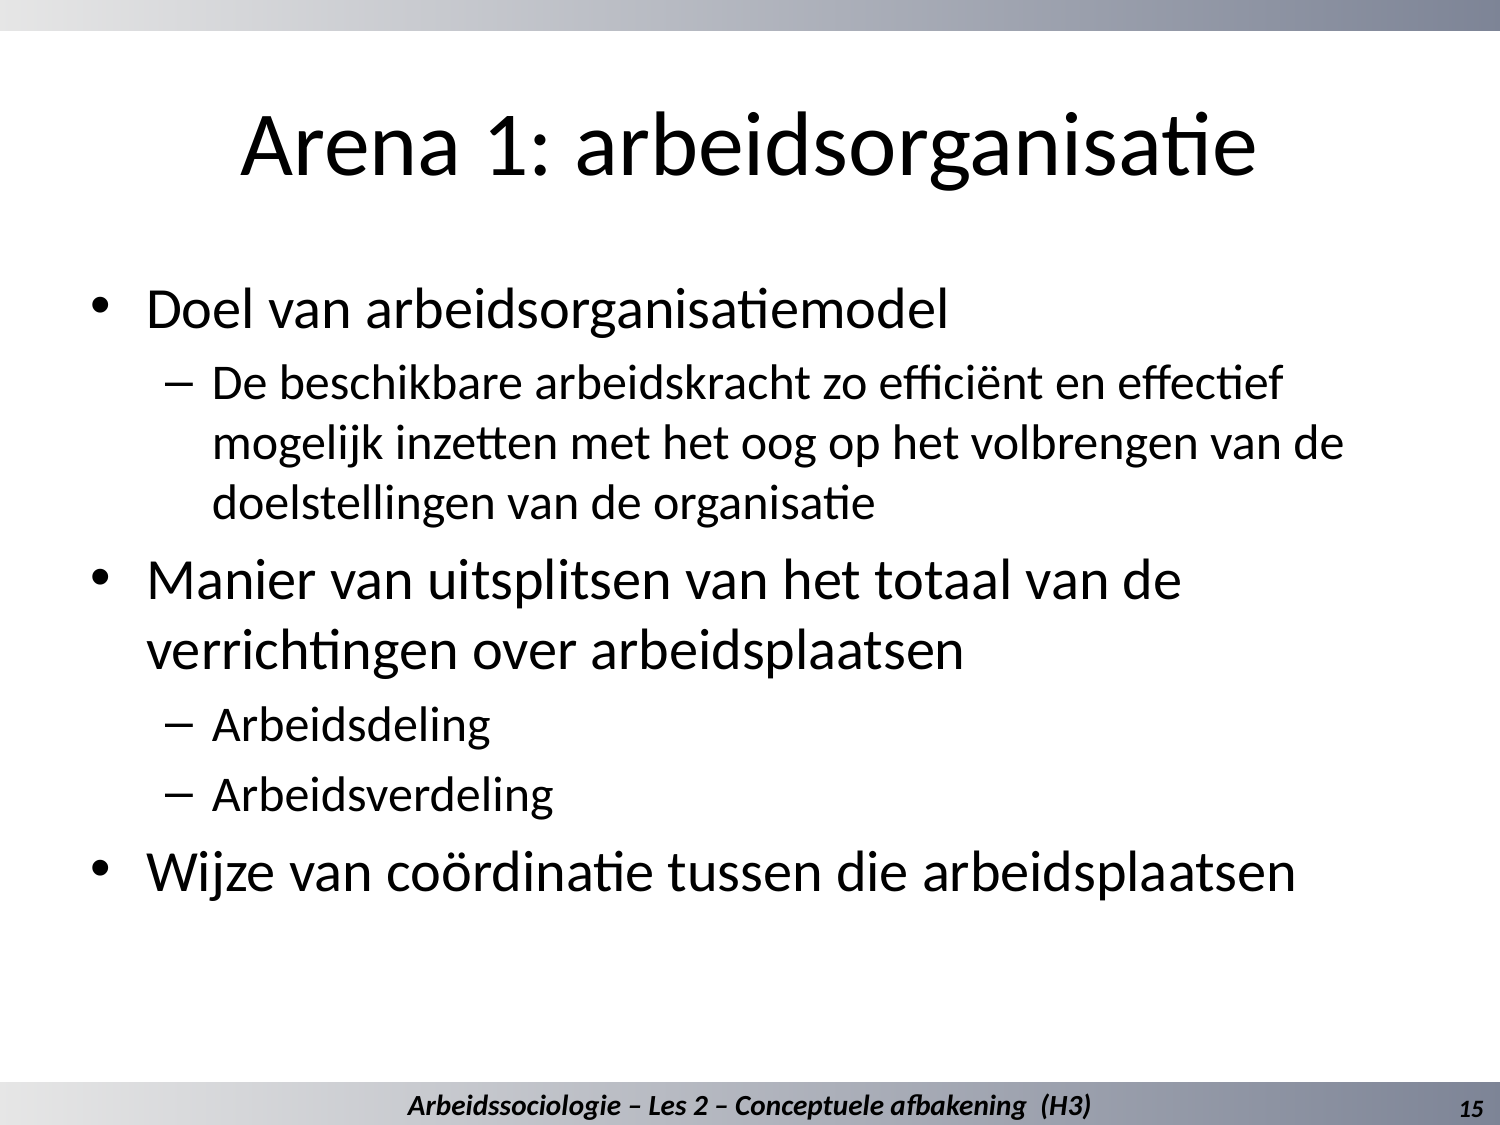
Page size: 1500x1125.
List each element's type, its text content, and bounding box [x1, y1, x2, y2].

slide_number 15 [1148, 1082, 1499, 1125]
title Arena 1: arbeidsorganisatie [75, 45, 1425, 233]
list Doel van arbeidsorganisatiemodel De beschikbare arbeidskracht zo efficiënt en effectief mogelijk inzetten met het oog op het volbrengen van de doelstellingen van de organisatie Manier van uitsplitsen van het totaal van de verrichtingen over arbeidsplaatsen Arbeidsdeling Arbeidsverdeling Wijze van coördinatie tussen die arbeidsplaatsen [75, 262, 1425, 1005]
footer Arbeidssociologie – Les 2 – Conceptuele afbakening (H3) [0, 1082, 1148, 1125]
text_box [0, 0, 1500, 31]
